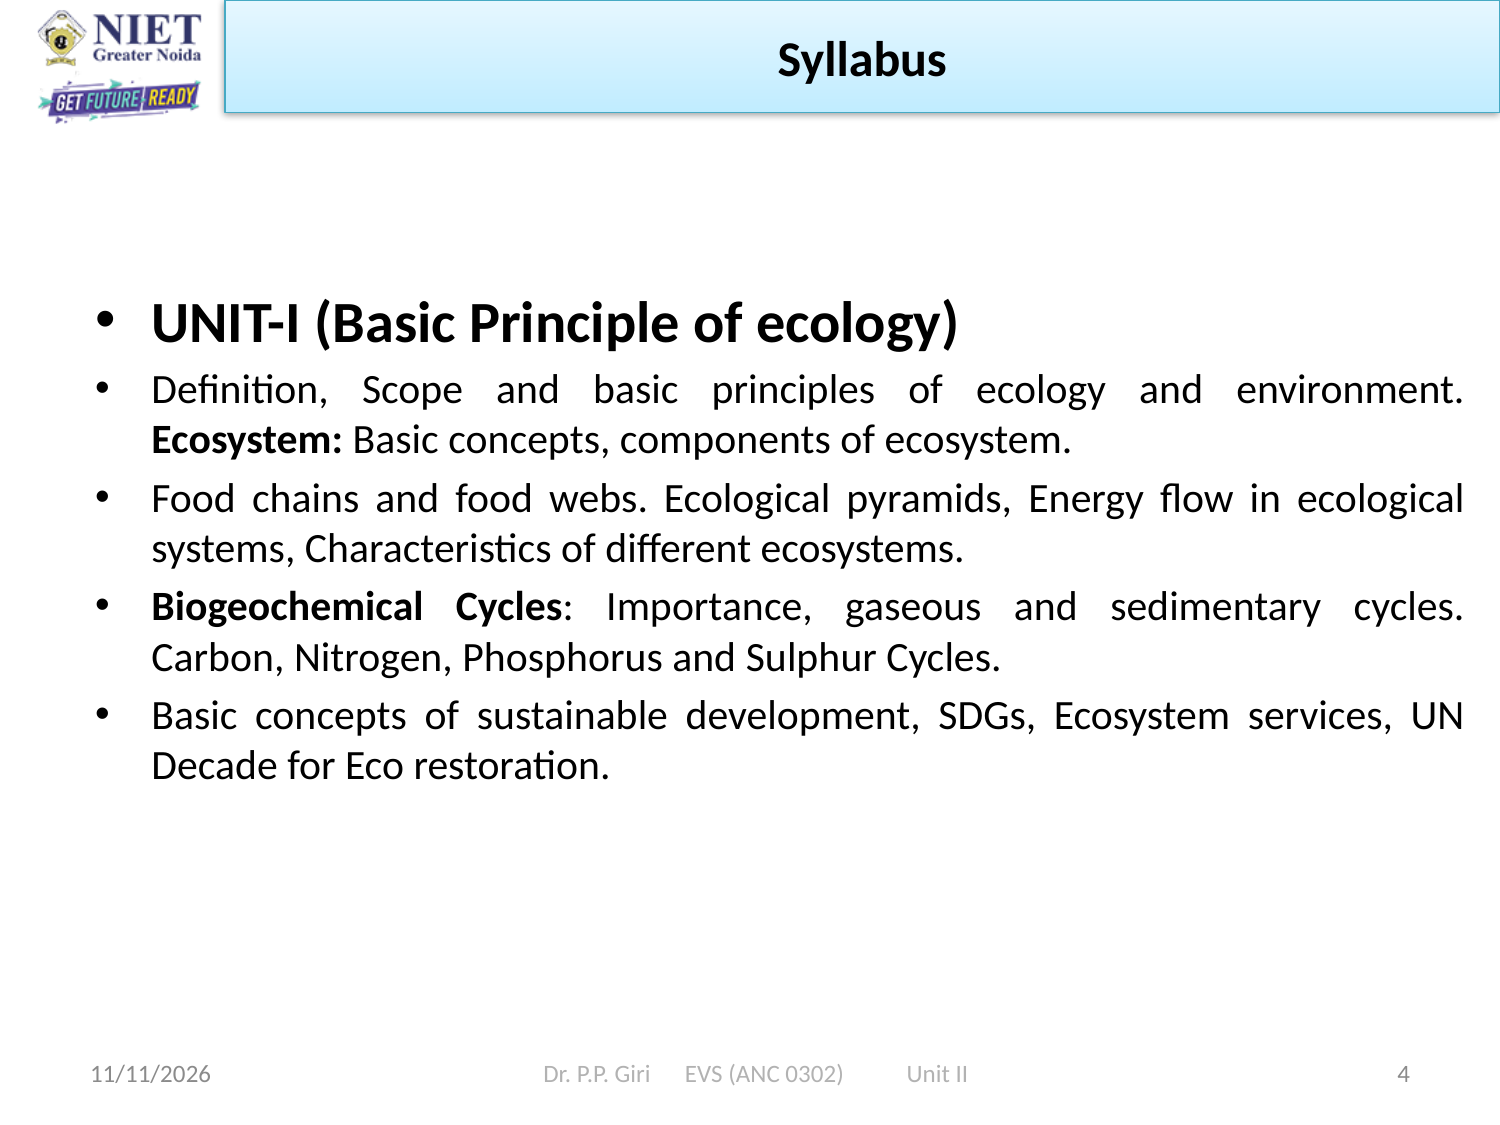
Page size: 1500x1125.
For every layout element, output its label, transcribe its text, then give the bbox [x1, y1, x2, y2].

picture [0, 0, 238, 135]
slide_number 4 [1074, 1042, 1425, 1103]
text_box Syllabus [238, 0, 1500, 113]
list UNIT-I (Basic Principle of ecology) Definition, Scope and basic principles of ecology and environment. Ecosystem: Basic concepts, components of ecosystem. Food chains and food webs. Ecological pyramids, Energy flow in ecological systems, Characteristics of different ecosystems. Biogeochemical Cycles: Importance, gaseous and sedimentary cycles. Carbon, Nitrogen, Phosphorus and Sulphur Cycles. Basic concepts of sustainable development, SDGs, Ecosystem services, UN Decade for Eco restoration. [80, 276, 1481, 1019]
footer Dr. P.P. Giri EVS (ANC 0302) Unit II [450, 1042, 1063, 1103]
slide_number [75, 1042, 425, 1103]
